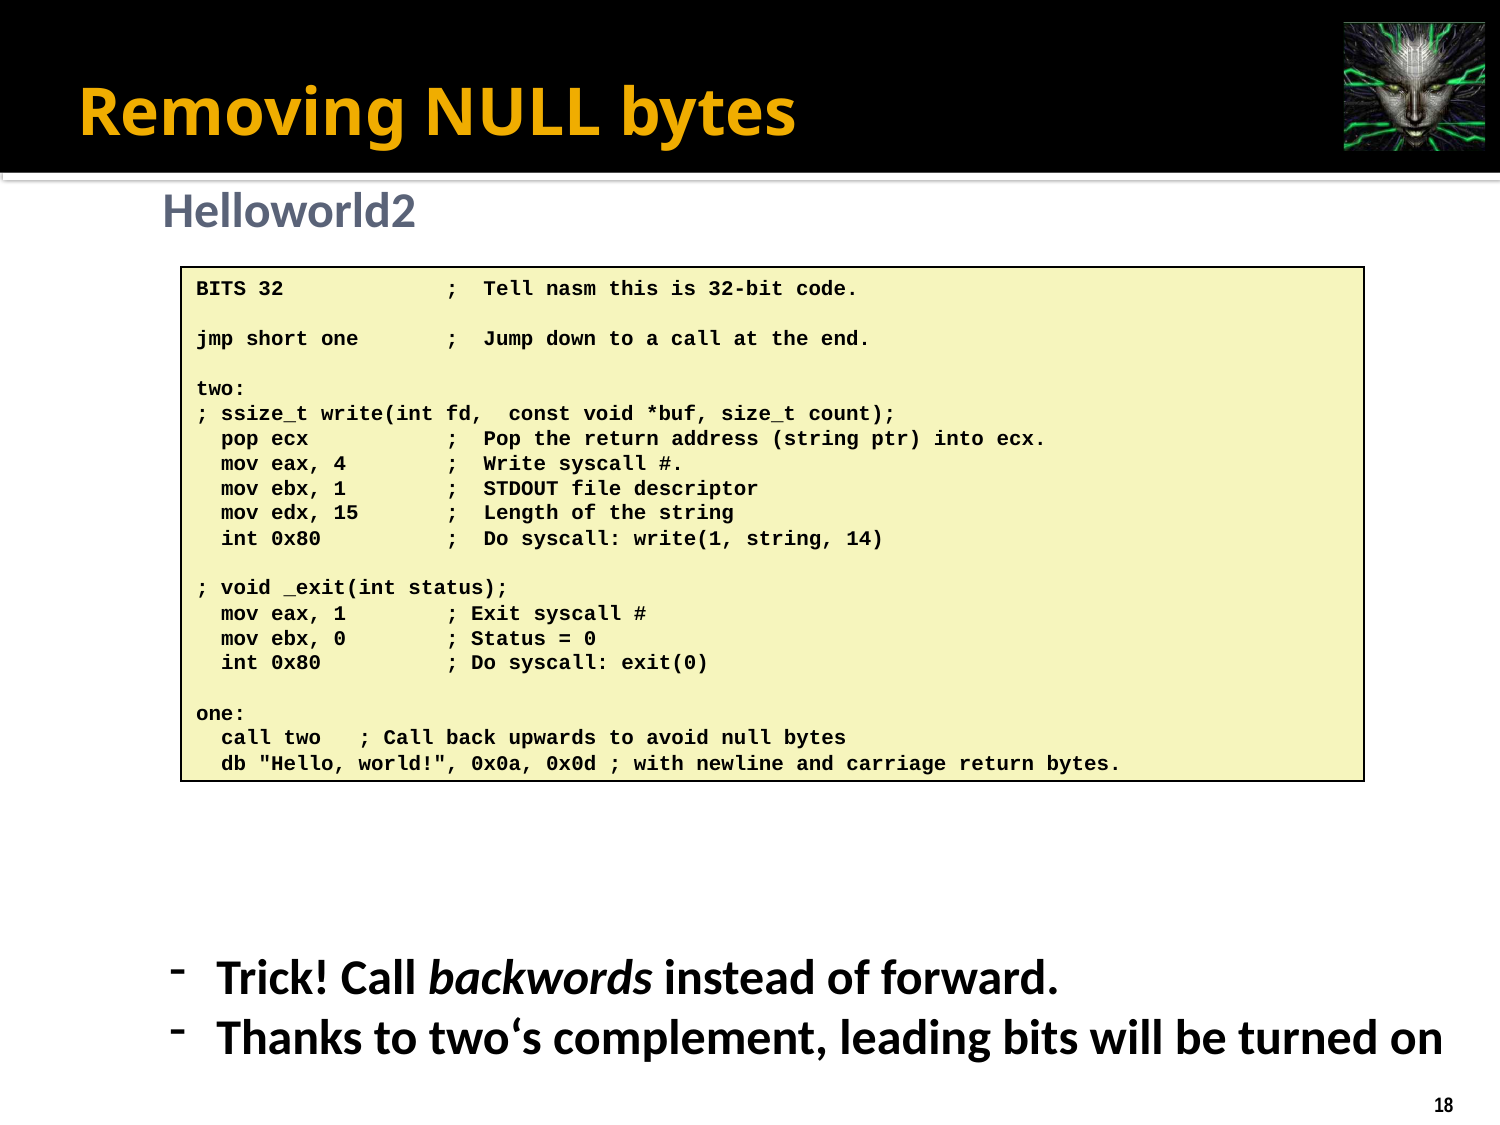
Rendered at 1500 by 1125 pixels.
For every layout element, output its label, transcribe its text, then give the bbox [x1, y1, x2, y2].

picture [1343, 22, 1486, 151]
text_box BITS 32 ; Tell nasm this is 32-bit code. jmp short one ; Jump down to a call at the end. two: ; ssize_t write(int fd, const void *buf, size_t count); pop ecx ; Pop the return address (string ptr) into ecx. mov eax, 4 ; Write syscall #. mov ebx, 1 ; STDOUT file descriptor mov edx, 15 ; Length of the string int 0x80 ; Do syscall: write(1, string, 14) ; void _exit(int status); mov eax, 1 ; Exit syscall # mov ebx, 0 ; Status = 0 int 0x80 ; Do syscall: exit(0) one: call two ; Call back upwards to avoid null bytes db "Hello, world!", 0x0a, 0x0d ; with newline and carriage return bytes. [181, 267, 1365, 782]
title Removing NULL bytes [62, 62, 1182, 157]
text_box Trick! Call backwords instead of forward. Thanks to two‘s complement, leading bits will be turned on [154, 937, 1460, 1073]
text_box Helloworld2 [147, 169, 1081, 238]
